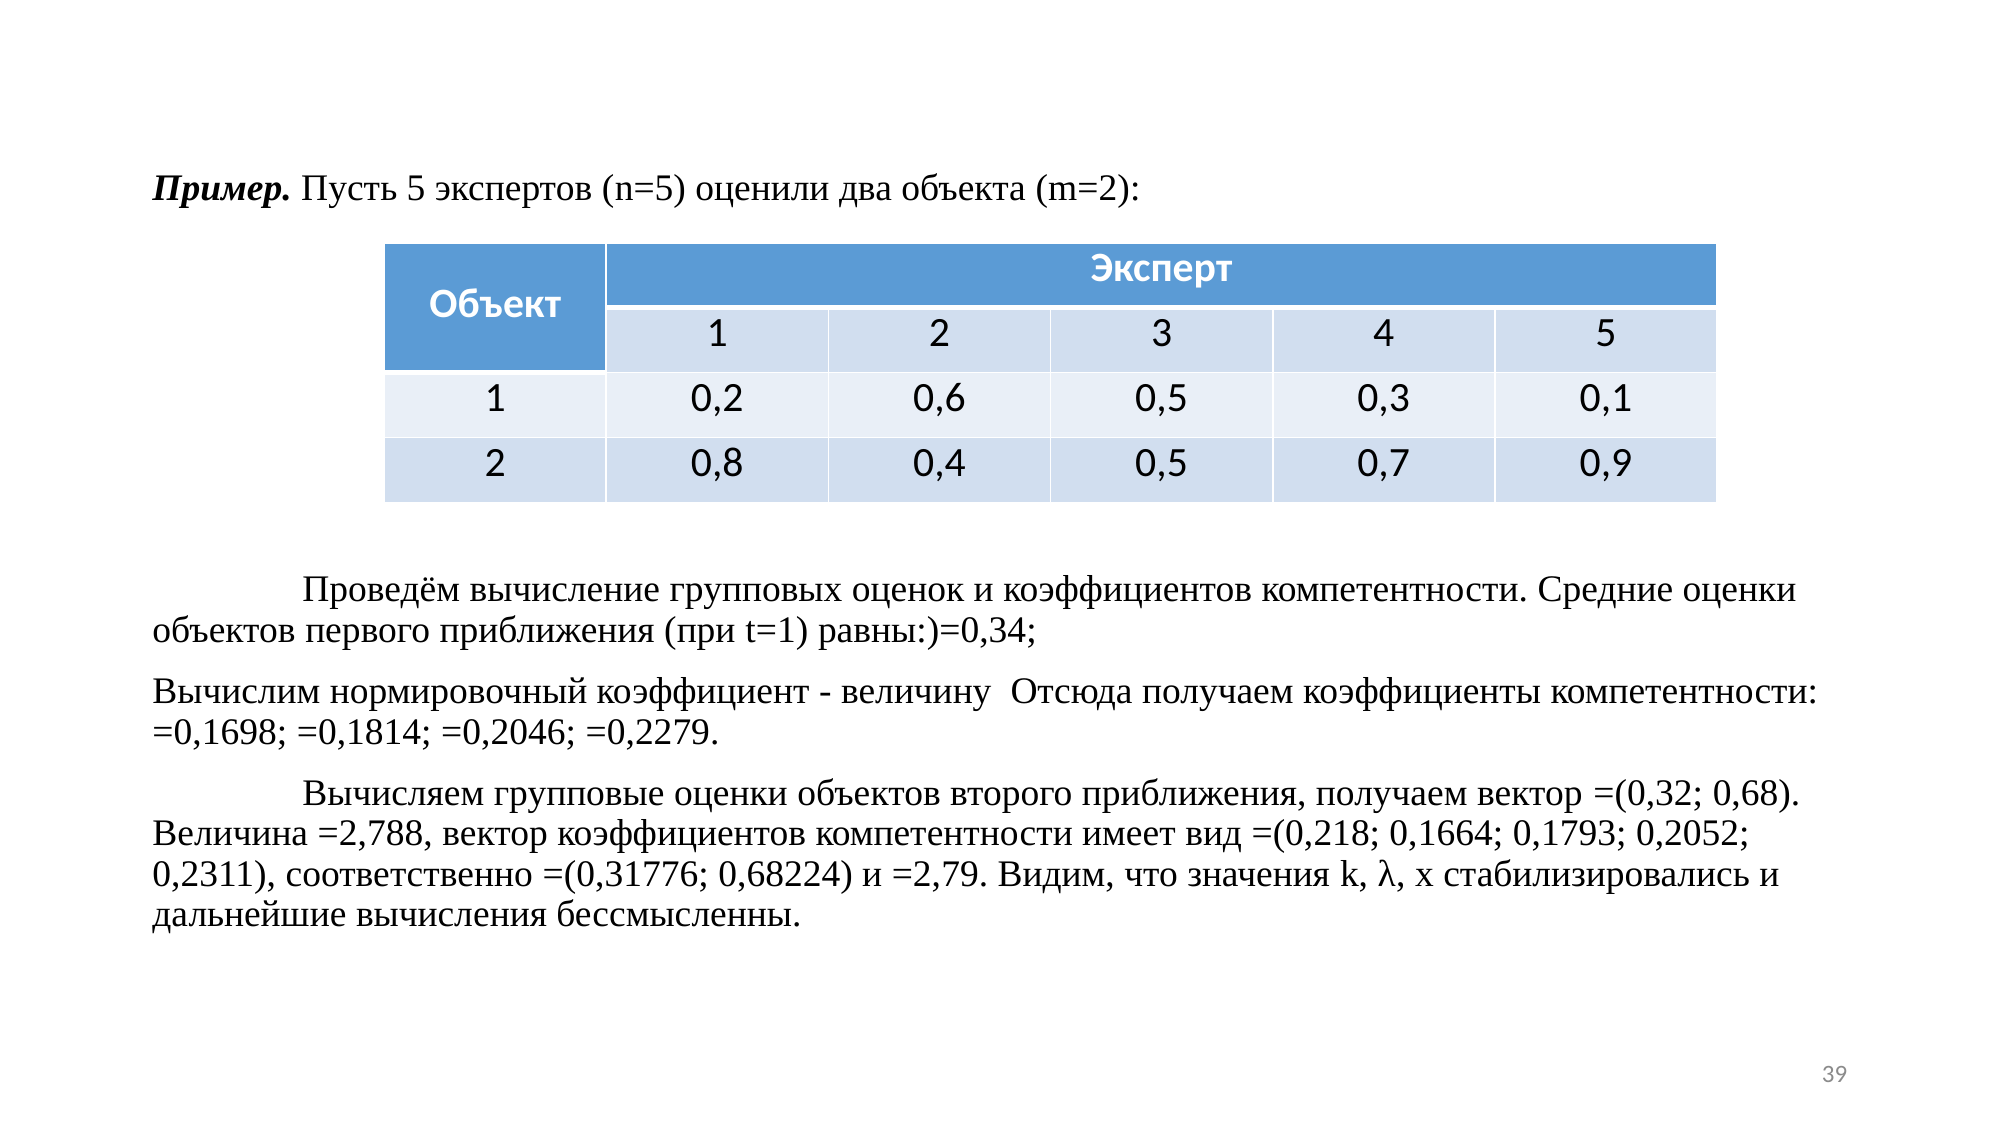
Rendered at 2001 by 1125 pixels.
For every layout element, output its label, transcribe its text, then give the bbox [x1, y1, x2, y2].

table_cell 0,1 [1496, 373, 1716, 437]
table_cell 4 [1274, 310, 1494, 372]
table_cell 0,5 [1051, 438, 1272, 502]
table_cell 2 [829, 310, 1050, 372]
table_cell 0,6 [829, 373, 1050, 437]
table_header Объект [385, 244, 605, 370]
table_cell 1 [607, 310, 828, 372]
table_cell 5 [1496, 310, 1716, 372]
table_header Эксперт [607, 244, 1716, 305]
table_cell 0,2 [607, 373, 828, 437]
table_cell 0,7 [1274, 438, 1494, 502]
slide_number 39 [1412, 1042, 1863, 1103]
table_cell 1 [385, 375, 605, 437]
table_cell 0,9 [1496, 438, 1716, 502]
table_cell 0,5 [1051, 373, 1272, 437]
table_cell 2 [385, 438, 605, 502]
table_cell 3 [1051, 310, 1272, 372]
table_cell 0,3 [1274, 373, 1494, 437]
table_cell 0,4 [829, 438, 1050, 502]
table_cell 0,8 [607, 438, 828, 502]
